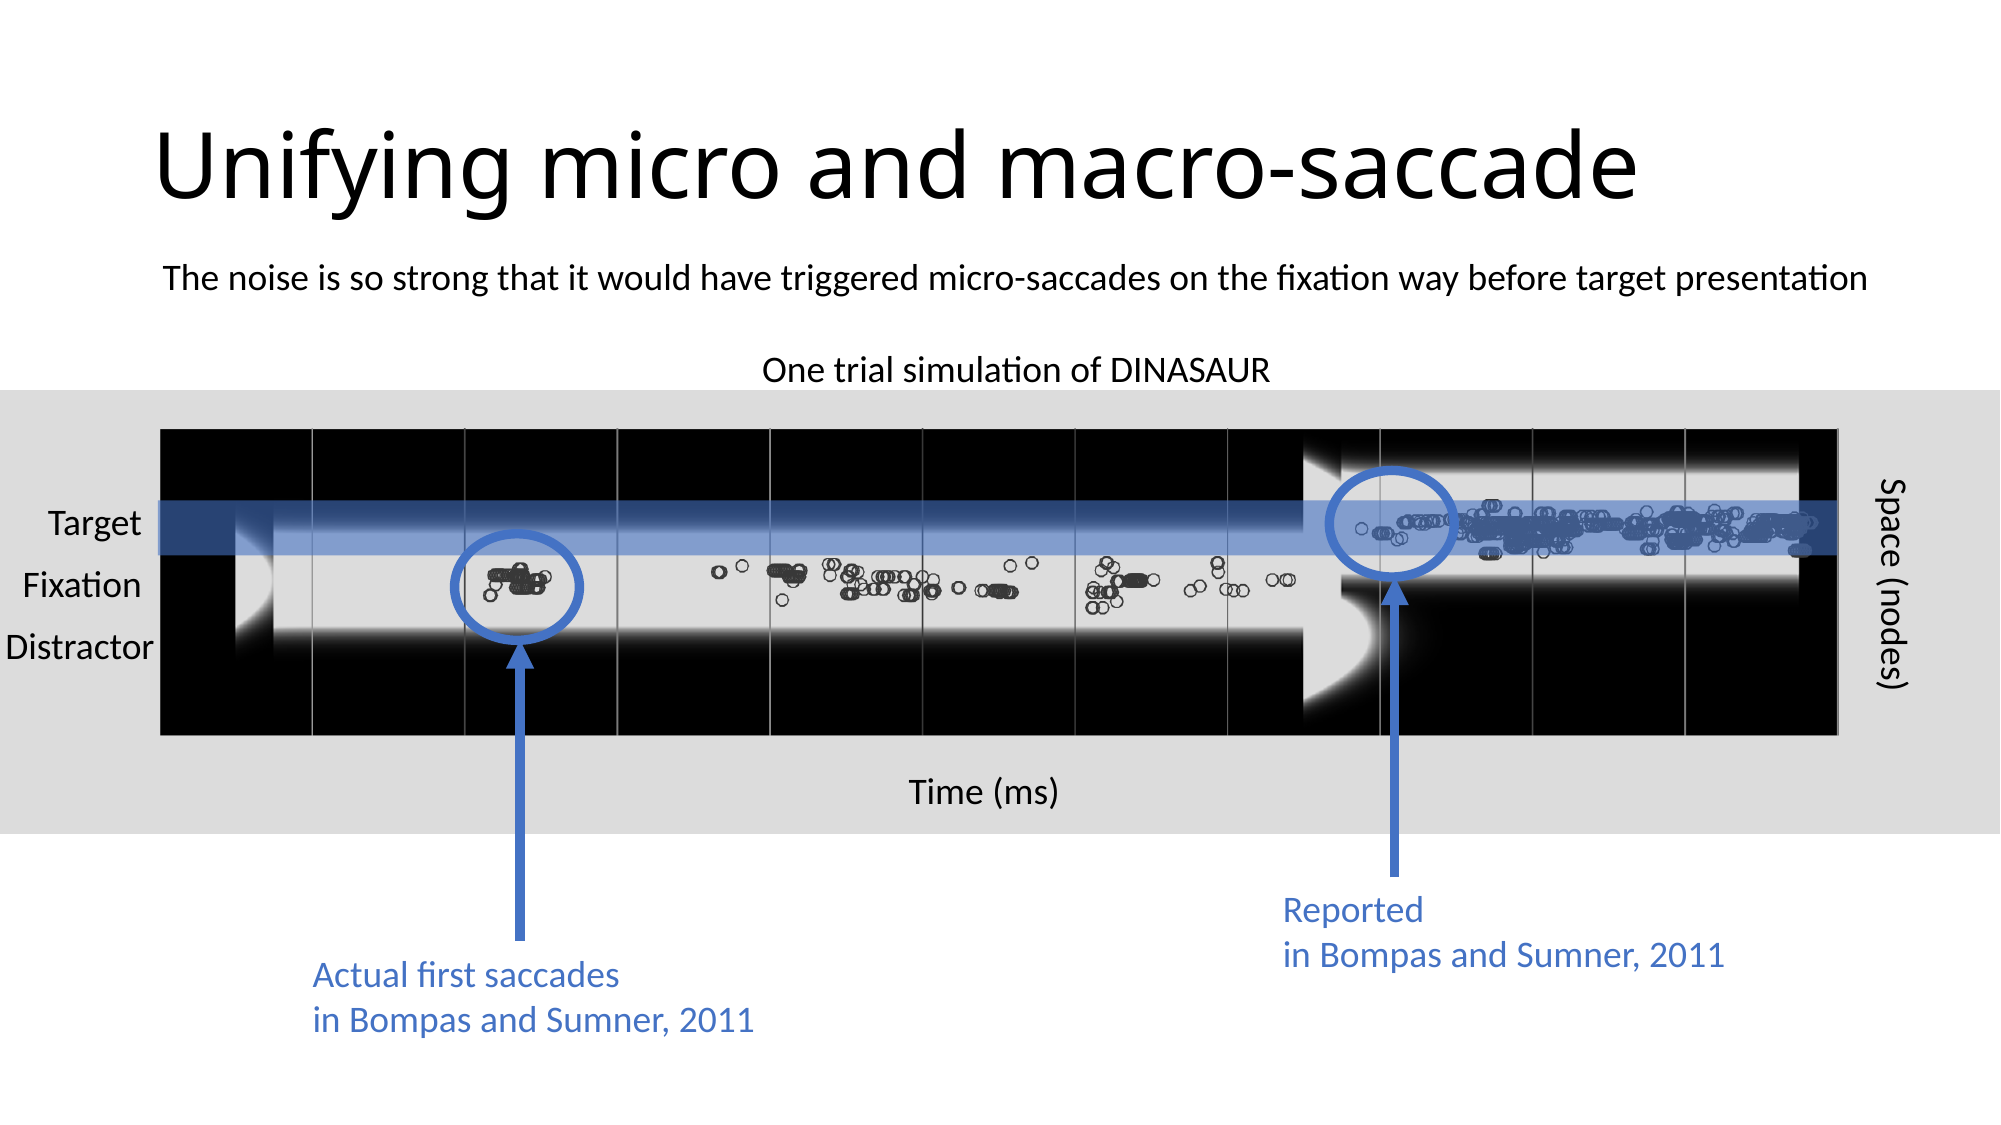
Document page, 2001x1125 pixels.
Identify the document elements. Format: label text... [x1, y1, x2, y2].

picture [0, 390, 2000, 834]
text_box Reported in Bompas and Sumner, 2011 [1268, 877, 1778, 983]
text_box The noise is so strong that it would have triggered micro-saccades on the fixation way before target presentation [147, 245, 1886, 306]
text_box Actual first saccades in Bompas and Sumner, 2011 [297, 942, 771, 1048]
title Unifying micro and macro-saccade [137, 59, 1863, 278]
text_box One trial simulation of DINASAUR [747, 337, 1287, 390]
